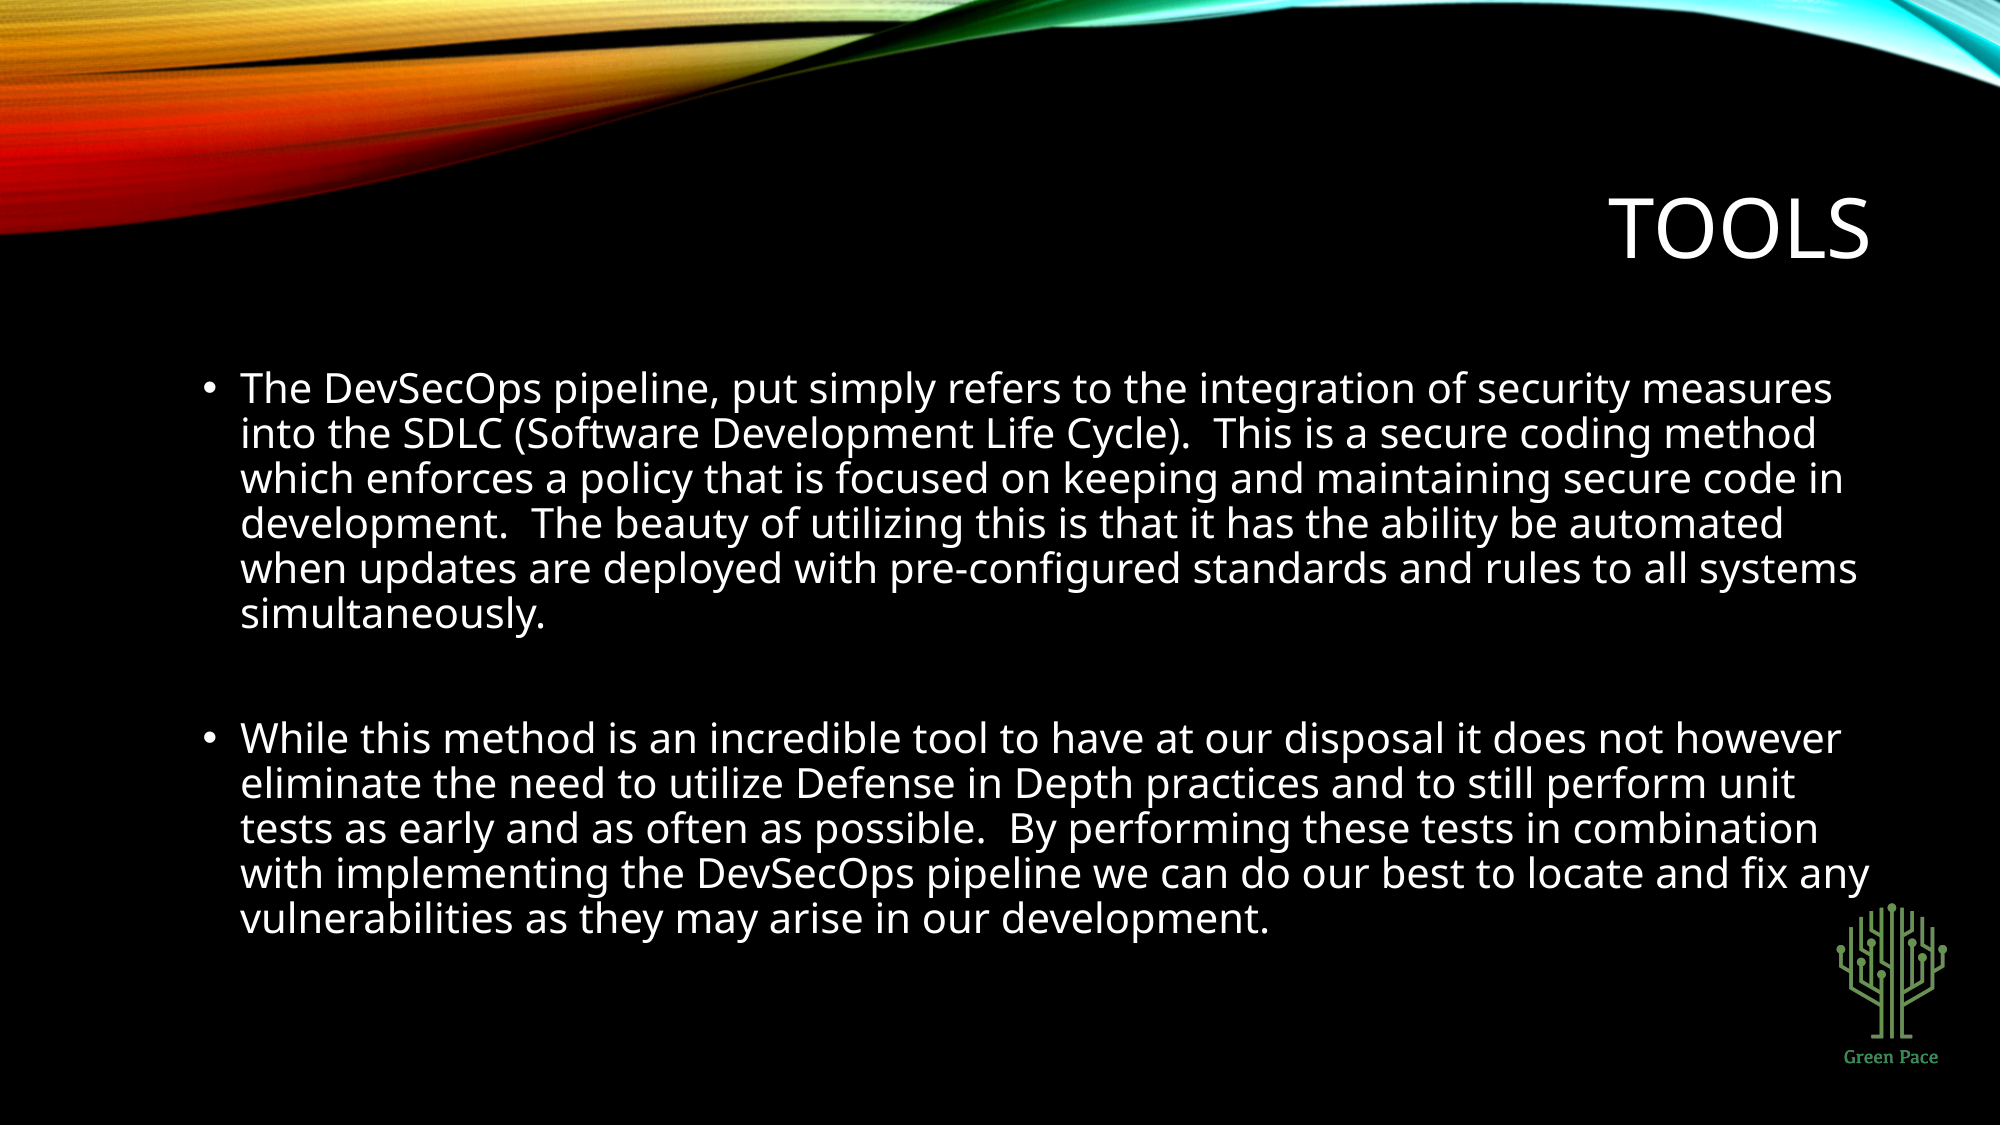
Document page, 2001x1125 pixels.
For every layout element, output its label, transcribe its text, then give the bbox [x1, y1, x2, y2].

list The DevSecOps pipeline, put simply refers to the integration of security measures into the SDLC (Software Development Life Cycle). This is a secure coding method which enforces a policy that is focused on keeping and maintaining secure code in development. The beauty of utilizing this is that it has the ability be automated when updates are deployed with pre-configured standards and rules to all systems simultaneously. While this method is an incredible tool to have at our disposal it does not however eliminate the need to utilize Defense in Depth practices and to still perform unit tests as early and as often as possible. By performing these tests in combination with implementing the DevSecOps pipeline we can do our best to locate and fix any vulnerabilities as they may arise in our development. [112, 360, 1888, 1021]
picture [0, 0, 2000, 237]
picture [1817, 892, 1964, 1082]
title TOOLS [474, 125, 1888, 338]
